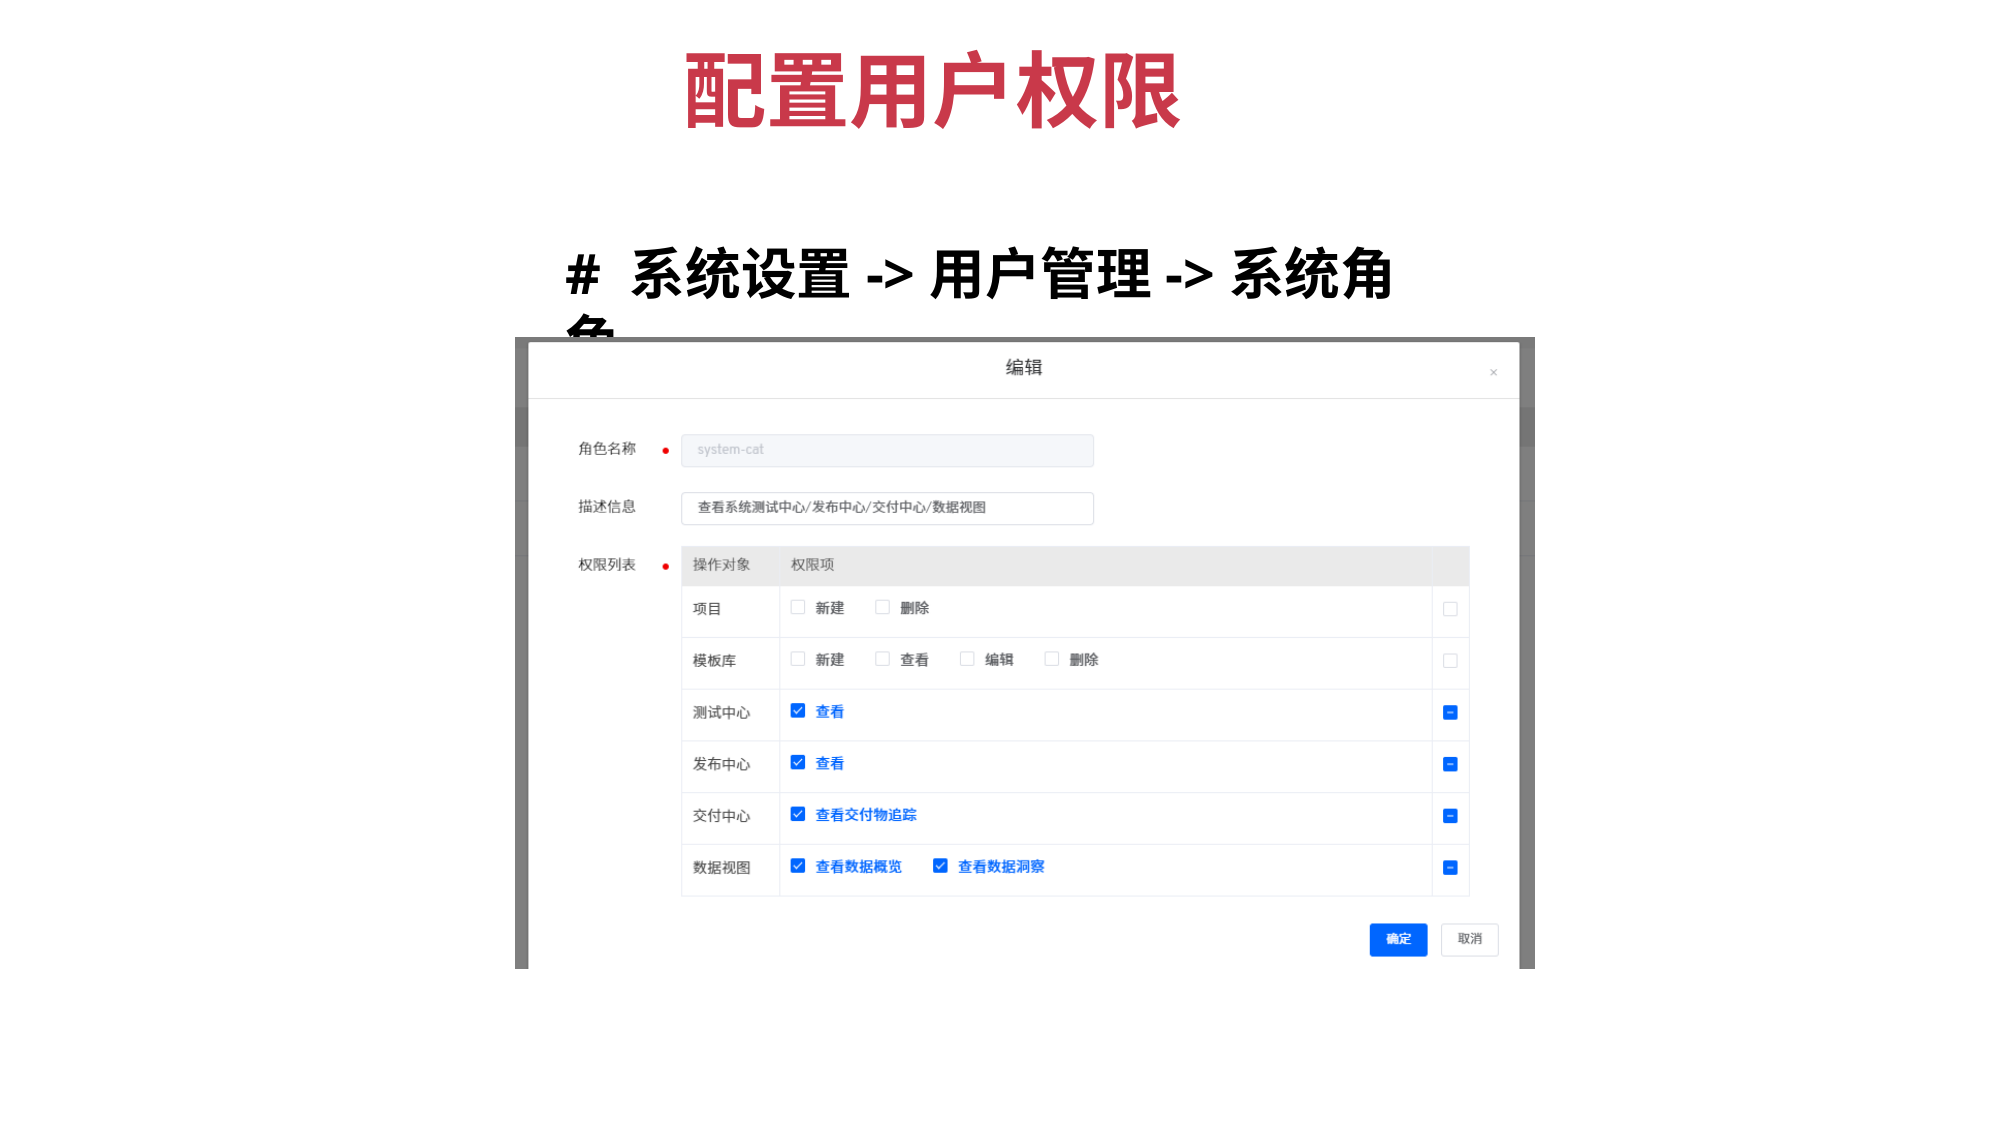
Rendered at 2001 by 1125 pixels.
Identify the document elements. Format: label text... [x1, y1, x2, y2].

text_box 配置用户权限 [456, 30, 1335, 146]
text_box [1453, 279, 1821, 502]
text_box # 系统设置->用户管理->系统角色 [551, 231, 1453, 337]
picture [515, 337, 1535, 969]
